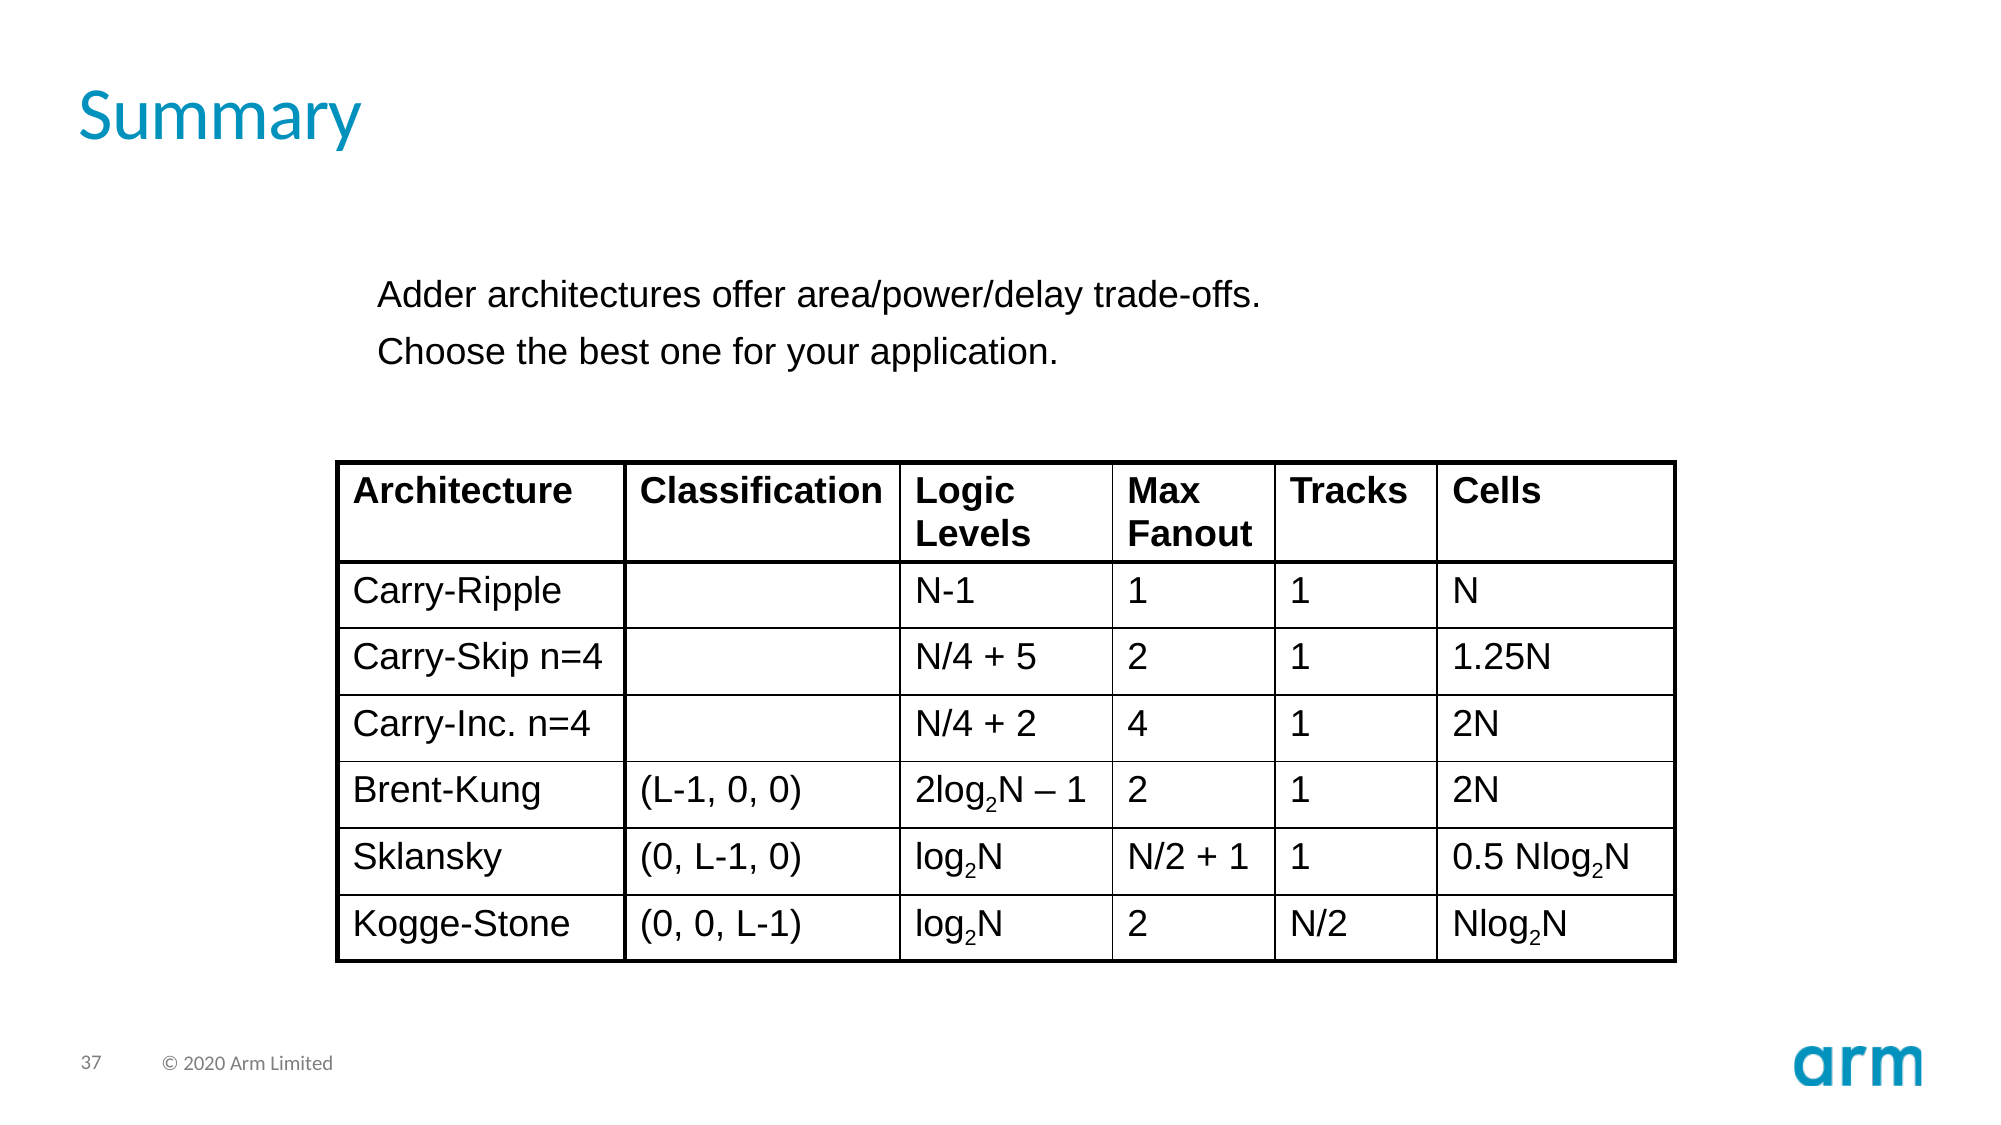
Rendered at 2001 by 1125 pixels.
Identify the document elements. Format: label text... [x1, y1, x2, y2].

table_header Cells [1438, 465, 1673, 560]
table_cell 2 [1113, 629, 1274, 694]
table_cell [627, 629, 899, 694]
table_header Logic Levels [901, 465, 1112, 560]
table_cell 2N [1438, 696, 1673, 761]
table_cell 1 [1276, 829, 1436, 894]
table_cell Sklansky [340, 829, 623, 894]
table_header Architecture [340, 465, 623, 560]
text_box Adder architectures offer area/power/delay trade-offs. Choose the best one for your application. [362, 262, 1638, 380]
table_cell N/2 [1276, 896, 1436, 959]
table_cell 2 [1113, 762, 1274, 827]
table_header Classification [627, 465, 899, 560]
table_cell 1 [1276, 629, 1436, 694]
table_cell 1 [1276, 564, 1436, 627]
table_cell 2 [1113, 896, 1274, 959]
table_cell (0, 0, L-1) [627, 896, 899, 959]
table_cell Kogge-Stone [340, 896, 623, 959]
table_header Max Fanout [1113, 465, 1274, 560]
table_cell N-1 [901, 564, 1112, 627]
table_cell Carry-Skip n=4 [340, 629, 623, 694]
table_cell log2N [901, 829, 1112, 894]
table_cell Nlog2N [1438, 896, 1673, 959]
table_cell N [1438, 564, 1673, 627]
table_cell 0.5 Nlog2N [1438, 829, 1673, 894]
table_cell Carry-Inc. n=4 [340, 696, 623, 761]
table_cell (0, L-1, 0) [627, 829, 899, 894]
table_cell N/4 + 5 [901, 629, 1112, 694]
table_cell N/4 + 2 [901, 696, 1112, 761]
table_cell N/2 + 1 [1113, 829, 1274, 894]
table_cell 1 [1113, 564, 1274, 627]
table_cell 1.25N [1438, 629, 1673, 694]
table_cell 2N [1438, 762, 1673, 827]
table_cell [627, 696, 899, 761]
table_cell 2log2N – 1 [901, 762, 1112, 827]
table_cell Brent-Kung [340, 762, 623, 827]
table_cell Carry-Ripple [340, 564, 623, 627]
table_cell 4 [1113, 696, 1274, 761]
table_cell 1 [1276, 696, 1436, 761]
title Summary [78, 78, 1922, 186]
table_cell log2N [901, 896, 1112, 959]
table_cell [627, 564, 899, 627]
table_cell (L-1, 0, 0) [627, 762, 899, 827]
table_header Tracks [1276, 465, 1436, 560]
table_cell 1 [1276, 762, 1436, 827]
